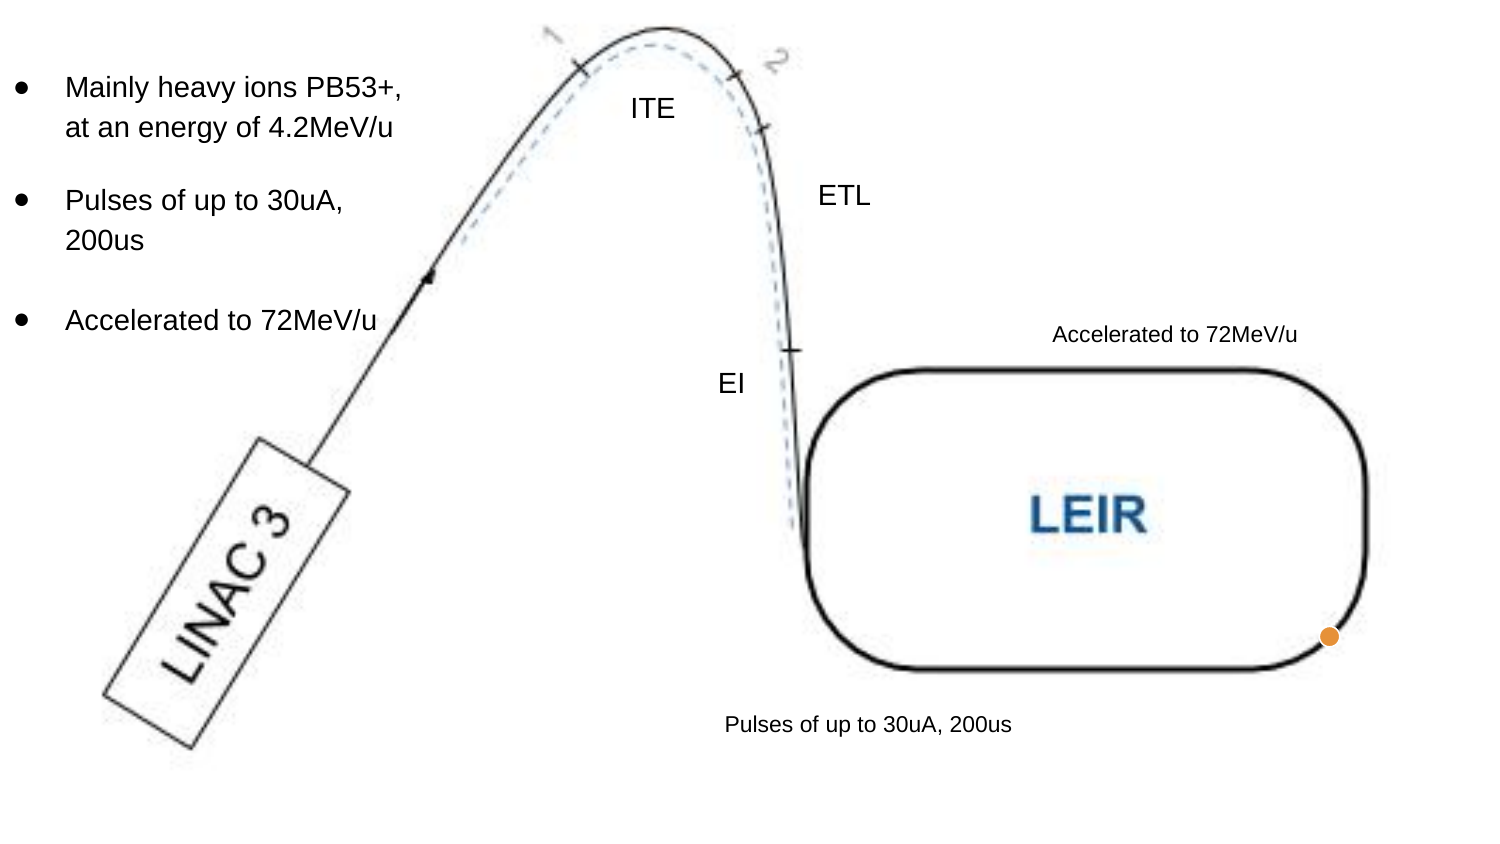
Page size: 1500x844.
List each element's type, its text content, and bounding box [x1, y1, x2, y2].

text_box Pulses of up to 30uA, 200us Accelerated to 72MeV/u [0, 160, 63, 228]
text_box Mainly heavy ions PB53+, at an energy of 4.2MeV/u [0, 48, 63, 116]
picture [68, 0, 1438, 844]
